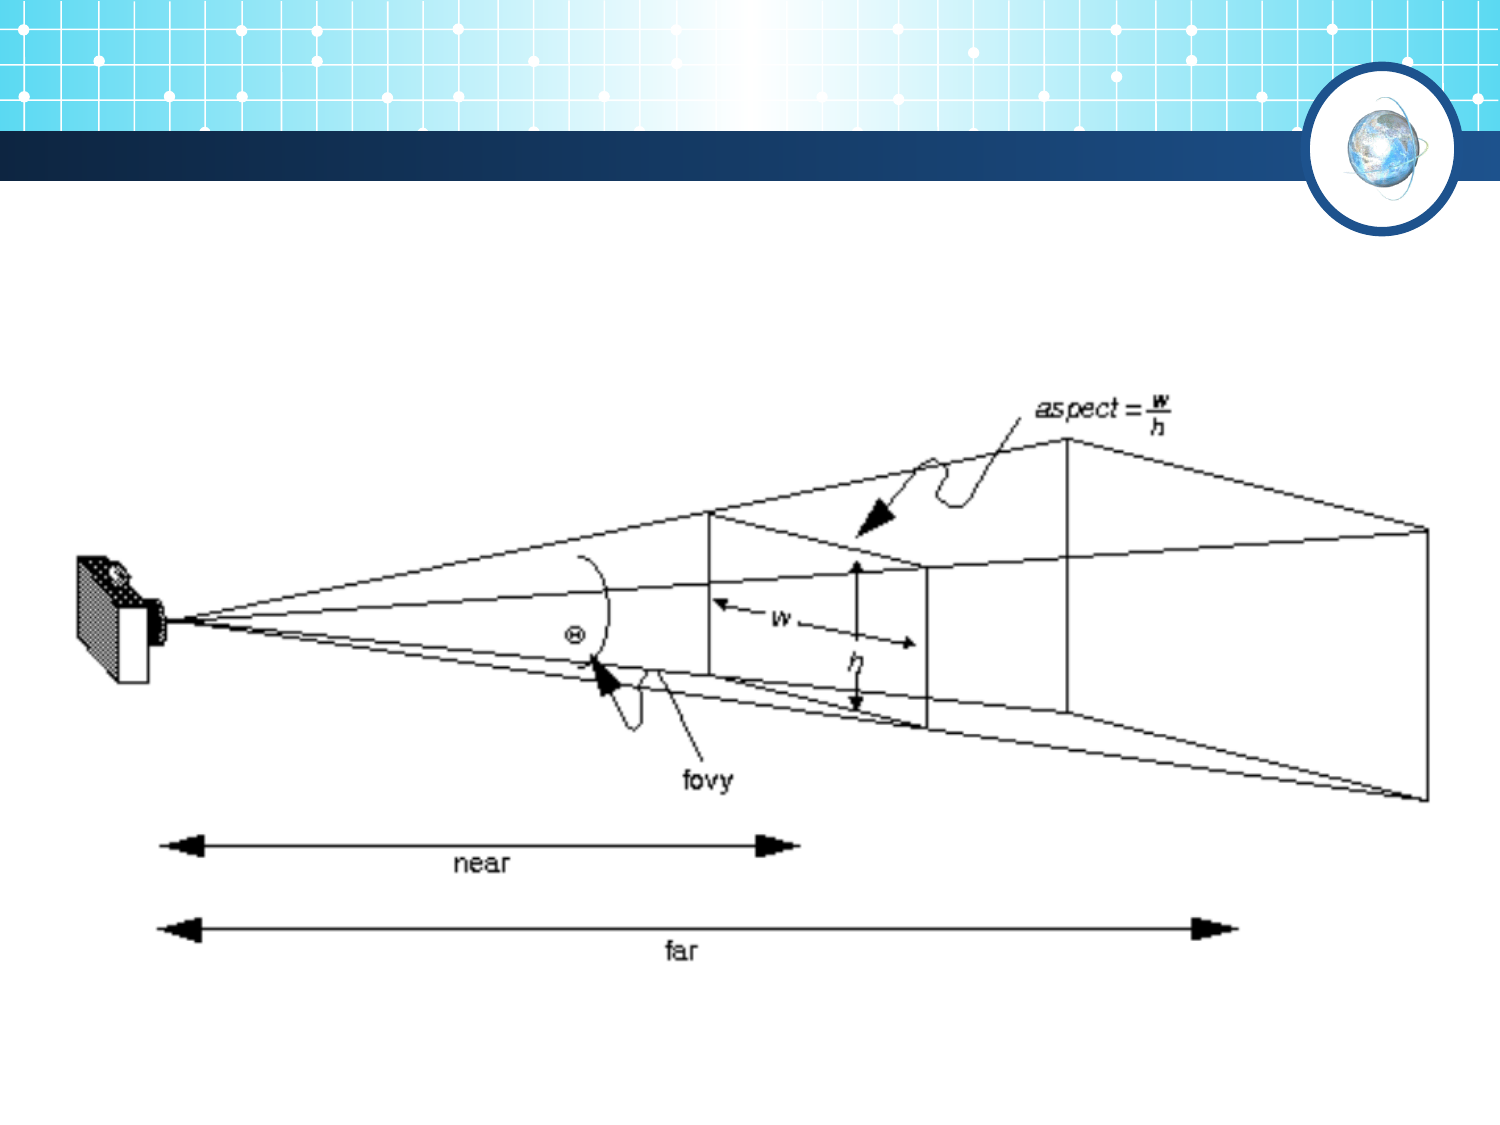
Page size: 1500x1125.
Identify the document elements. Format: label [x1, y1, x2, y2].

picture [1310, 72, 1454, 226]
picture [62, 387, 1466, 977]
